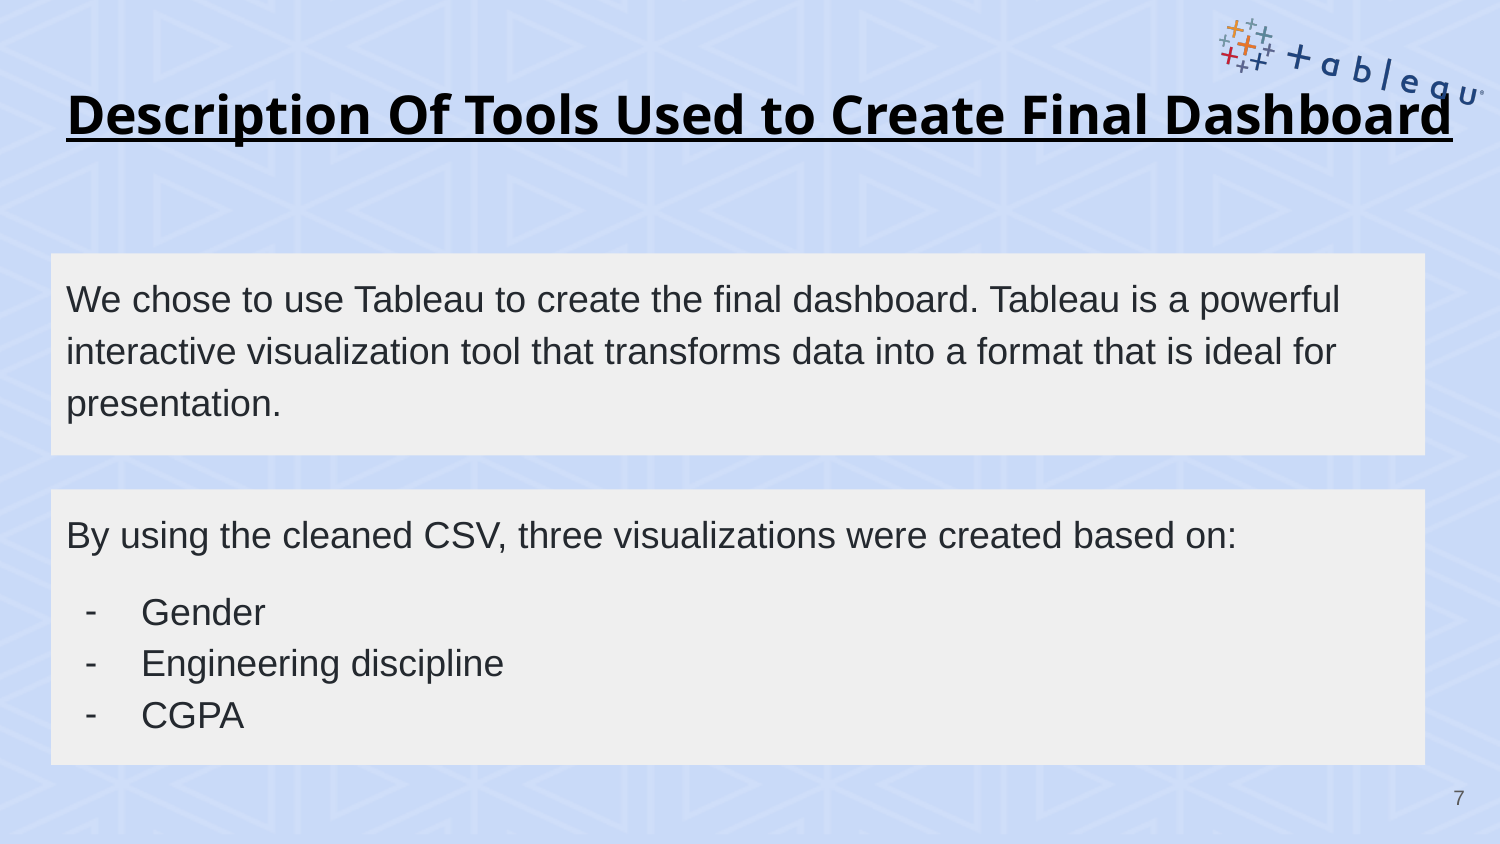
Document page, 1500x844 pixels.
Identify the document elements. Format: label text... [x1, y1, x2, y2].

title Description Of Tools Used to Create Final Dashboard [51, 65, 1479, 215]
list We chose to use Tableau to create the final dashboard. Tableau is a powerful interactive visualization tool that transforms data into a format that is ideal for presentation. [51, 253, 1426, 456]
picture [0, 0, 1500, 844]
slide_number ‹#› [1389, 764, 1480, 830]
list By using the cleaned CSV, three visualizations were created based on: Gender Engineering discipline CGPA [51, 489, 1426, 765]
